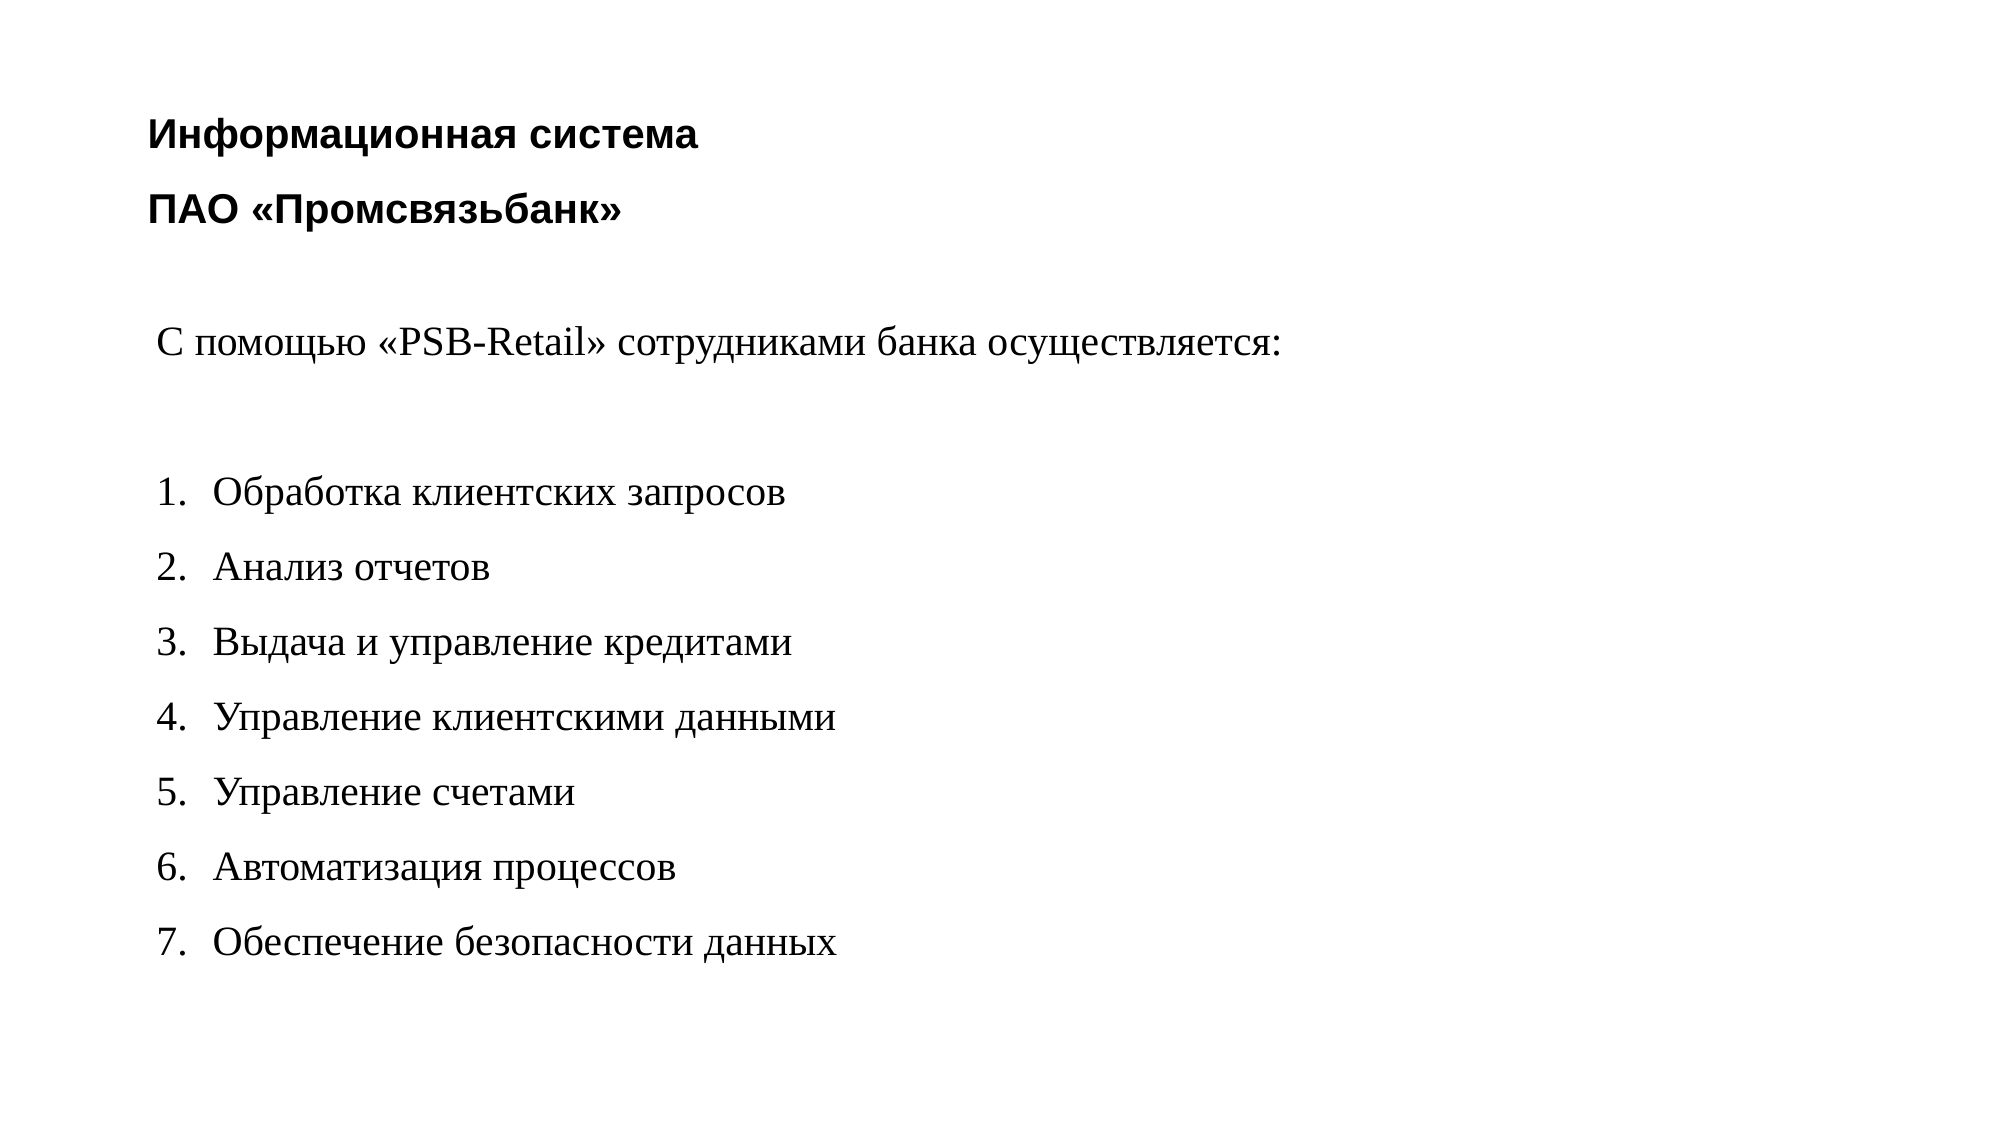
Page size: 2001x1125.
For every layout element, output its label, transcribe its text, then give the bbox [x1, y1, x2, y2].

text_box Информационная система ПАО «Промсвязьбанк» [57, 66, 1169, 247]
text_box С помощью «PSB-Retail» сотрудниками банка осуществляется: Обработка клиентских запросов Анализ отчетов Выдача и управление кредитами Управление клиентскими данными Управление счетами Автоматизация процессов Обеспечение безопасности данных [141, 281, 1878, 972]
